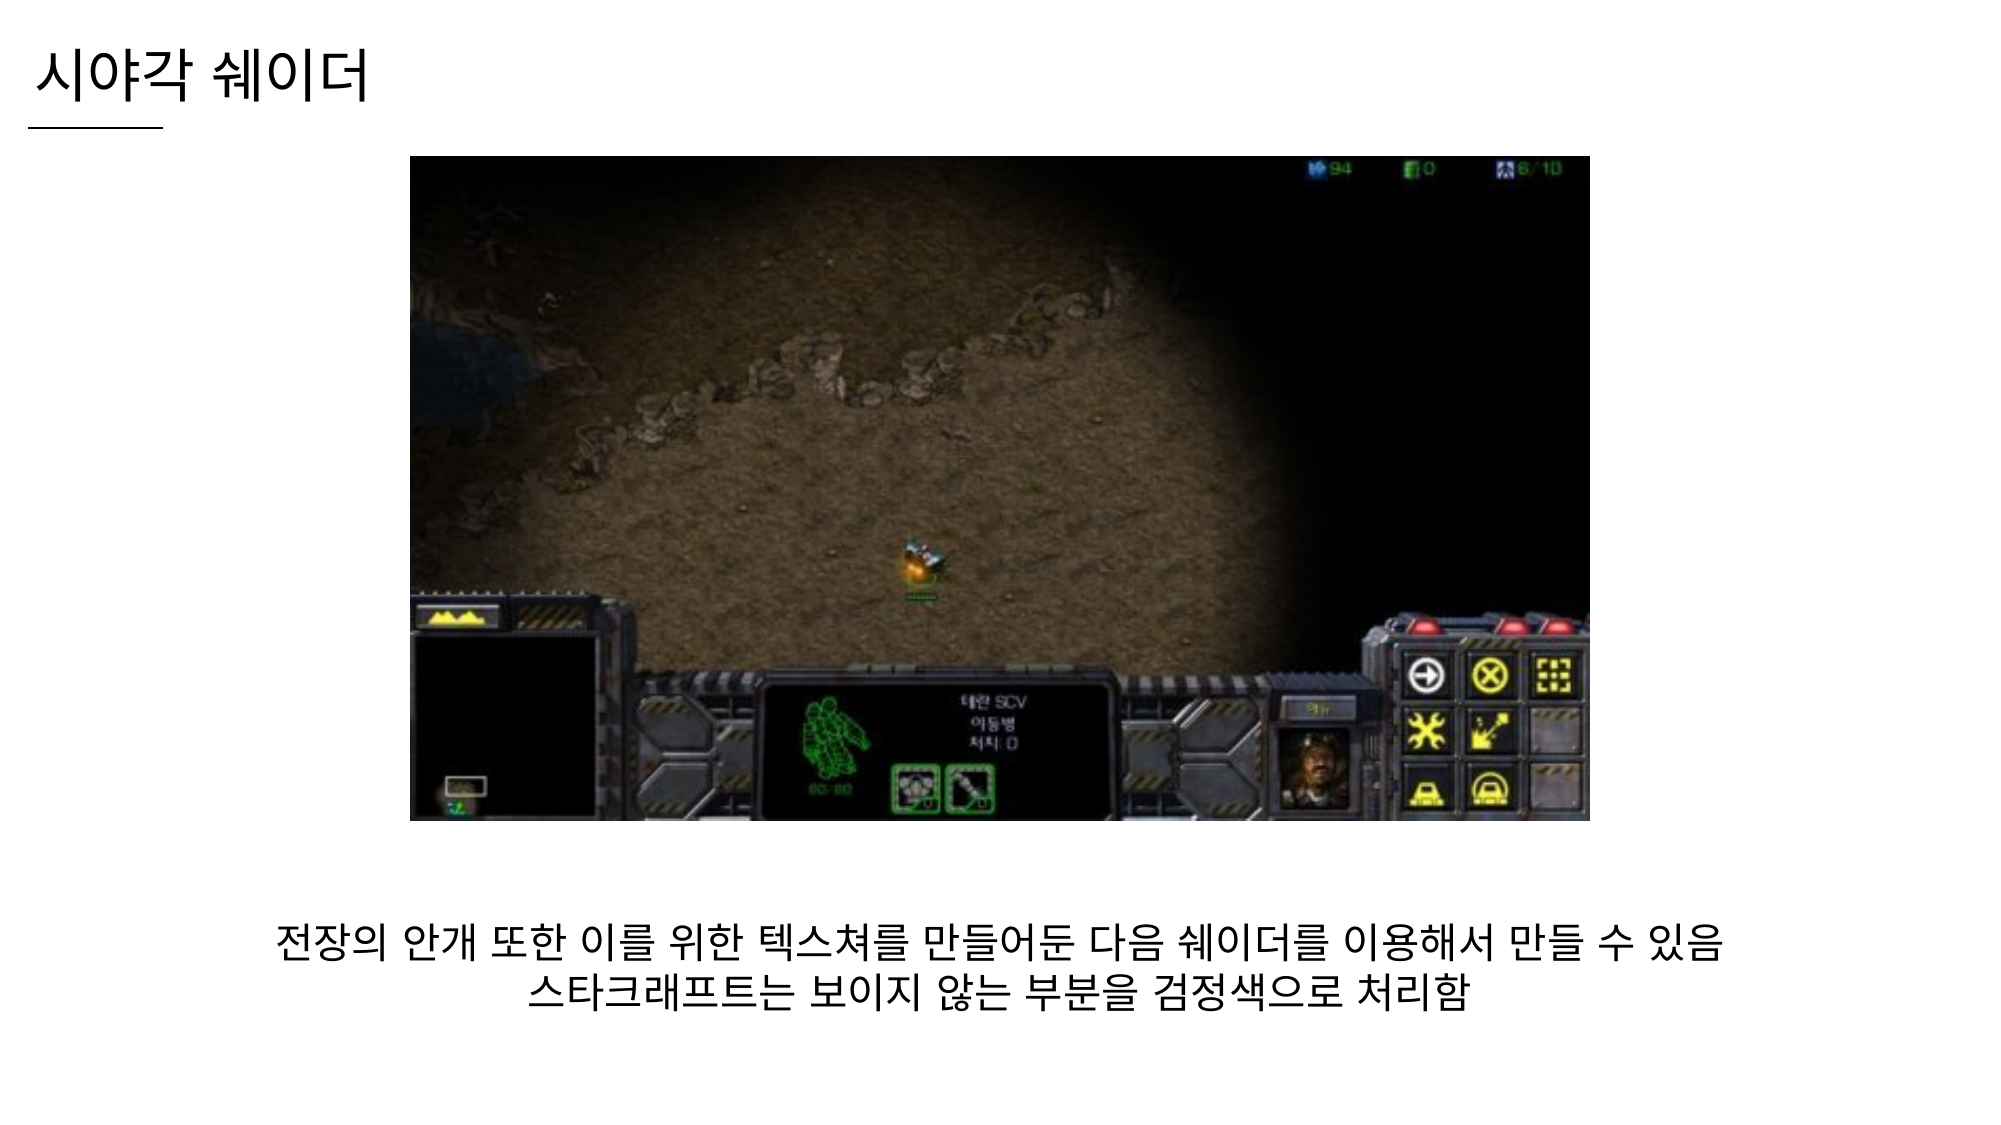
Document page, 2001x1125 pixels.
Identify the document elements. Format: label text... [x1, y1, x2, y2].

text_box 시야각 쉐이더 [19, 31, 387, 117]
text_box 전장의 안개 또한 이를 위한 텍스쳐를 만들어둔 다음 쉐이더를 이용해서 만들 수 있음 스타크래프트는 보이지 않는 부분을 검정색으로 처리함 [260, 909, 1740, 1025]
picture [410, 156, 1590, 821]
